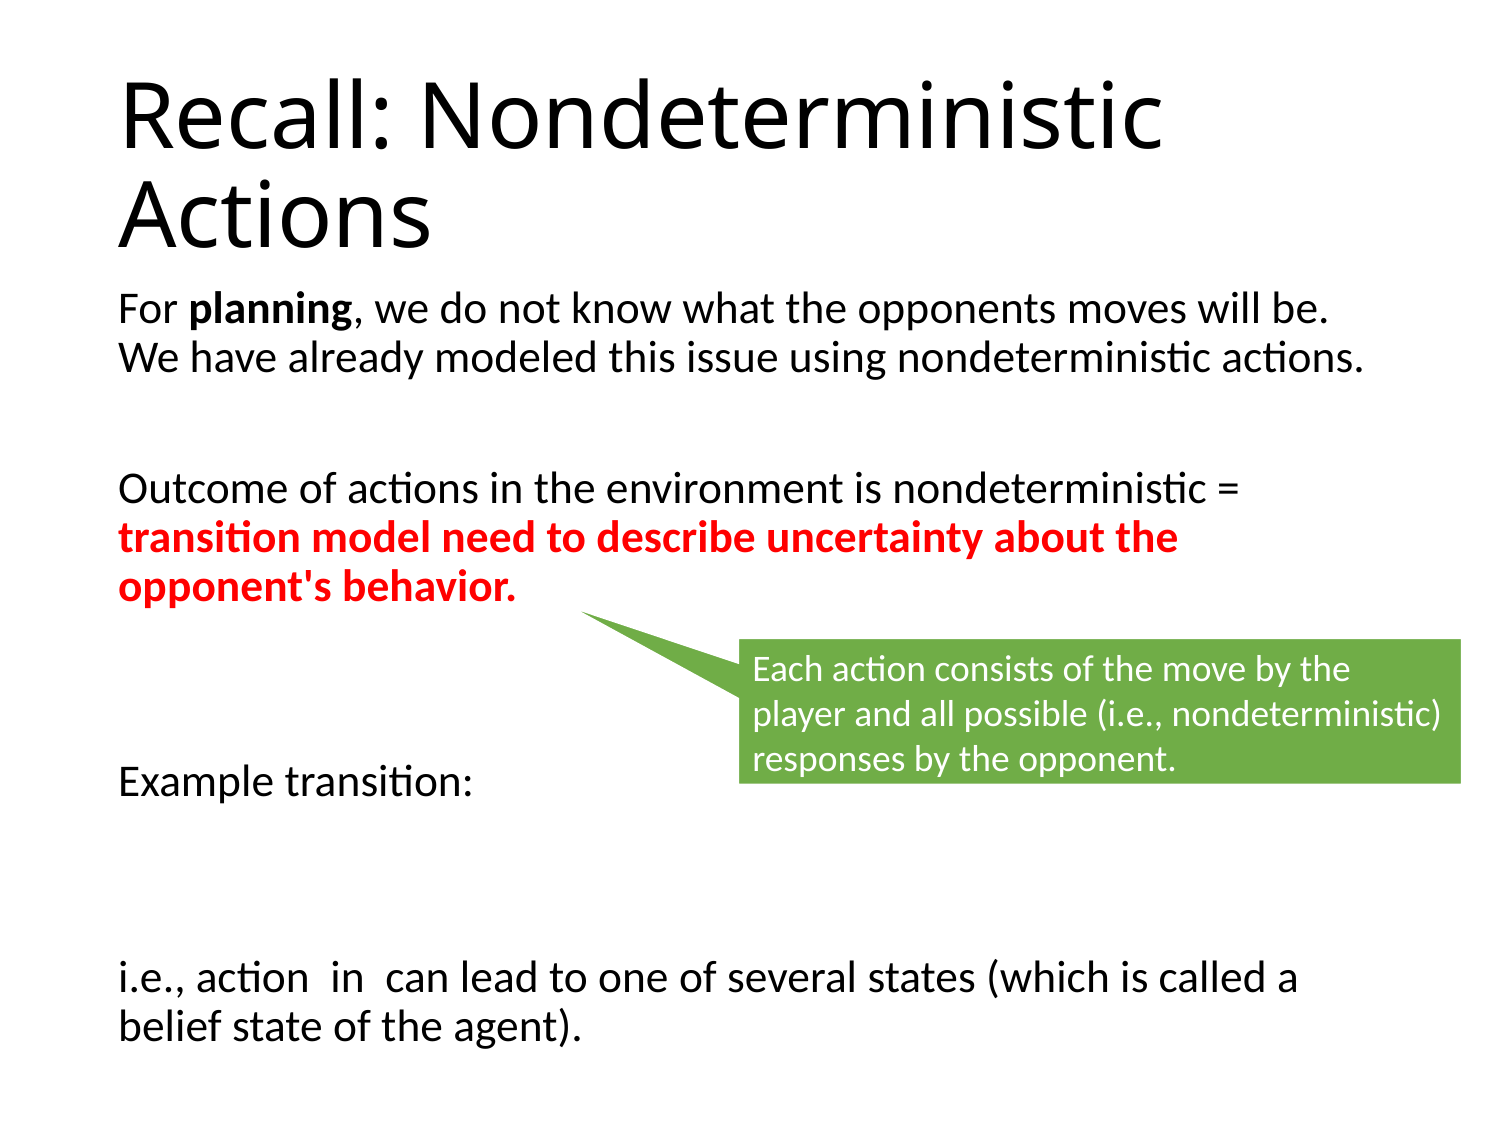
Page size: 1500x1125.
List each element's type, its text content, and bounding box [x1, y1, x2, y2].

text_box Each action consists of the move by the player and all possible (i.e., nondeterministic) responses by the opponent. [562, 602, 1465, 787]
title Recall: Nondeterministic Actions [103, 59, 1397, 278]
